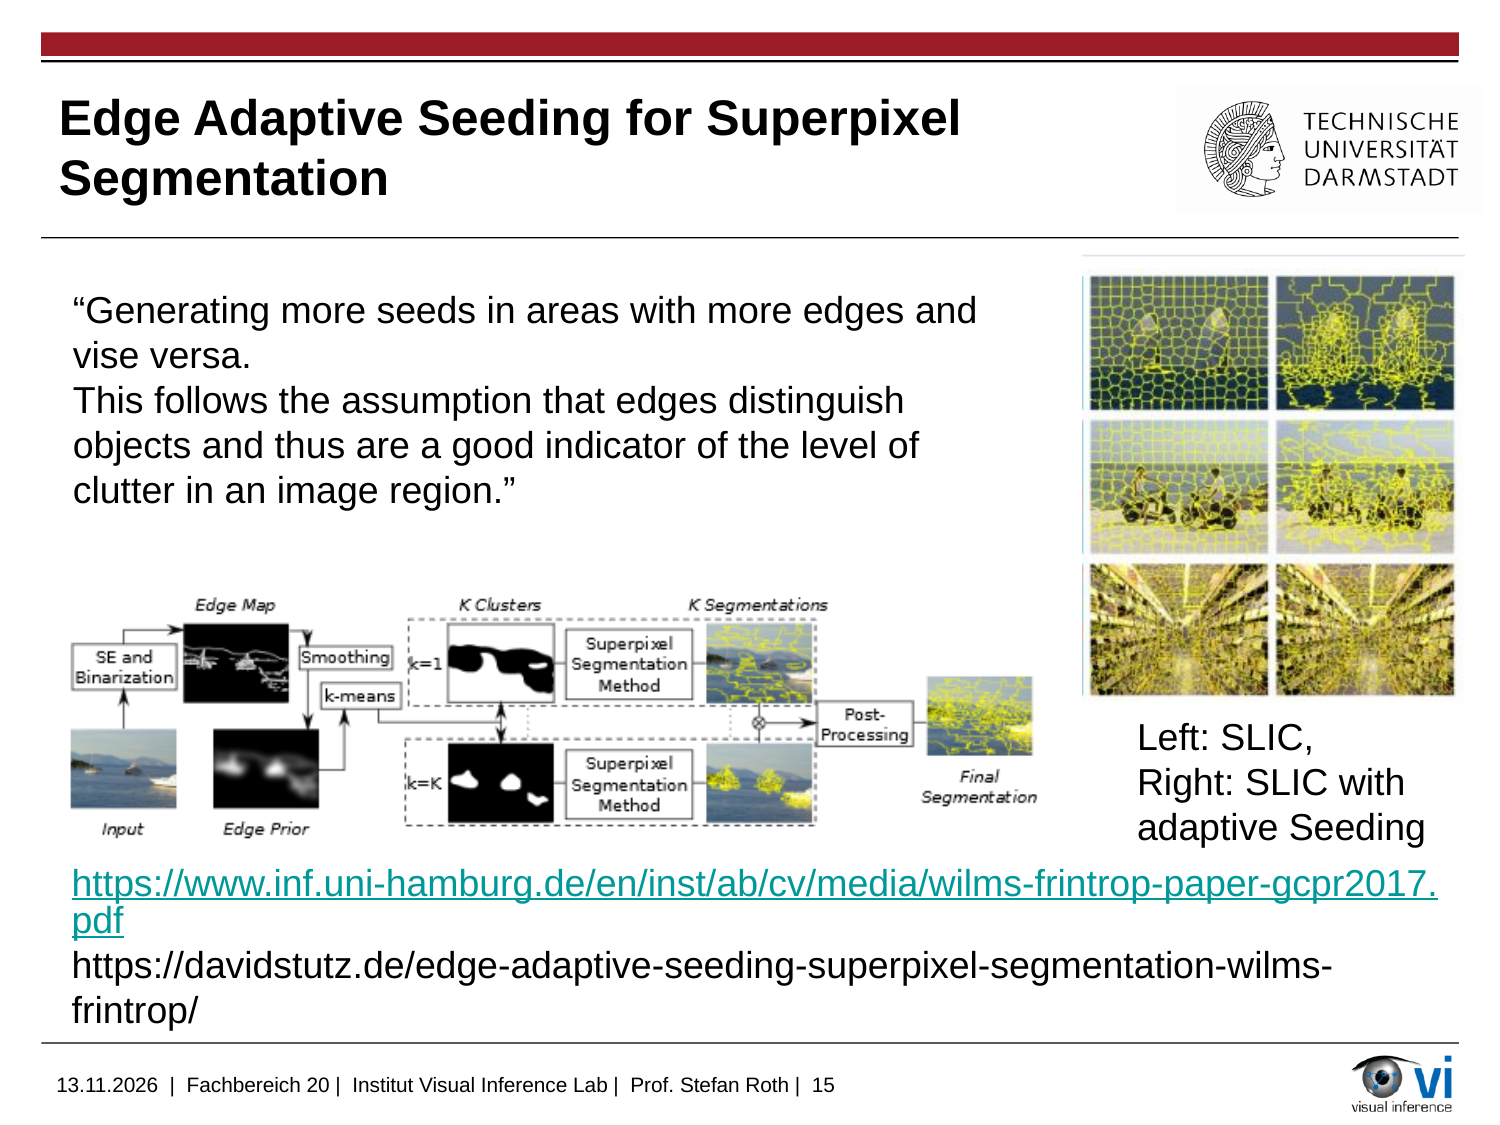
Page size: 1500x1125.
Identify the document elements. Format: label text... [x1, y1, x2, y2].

text_box Left: SLIC, Right: SLIC with adaptive Seeding [1122, 718, 1441, 855]
text_box “Generating more seeds in areas with more edges and vise versa. This follows the assumption that edges distinguish objects and thus are a good indicator of the level of clutter in an image region.” [58, 278, 1034, 519]
text_box https://www.inf.uni-hamburg.de/en/inst/ab/cv/media/wilms-frintrop-paper-gcpr2017.pdf https://davidstutz.de/edge-adaptive-seeding-superpixel-segmentation-wilms-frintrop/ [56, 851, 1466, 1001]
title Edge Adaptive Seeding for Superpixel Segmentation [58, 76, 1149, 215]
picture [1081, 241, 1466, 711]
picture [56, 569, 1074, 852]
picture [1175, 84, 1483, 214]
picture [1351, 1055, 1500, 1112]
